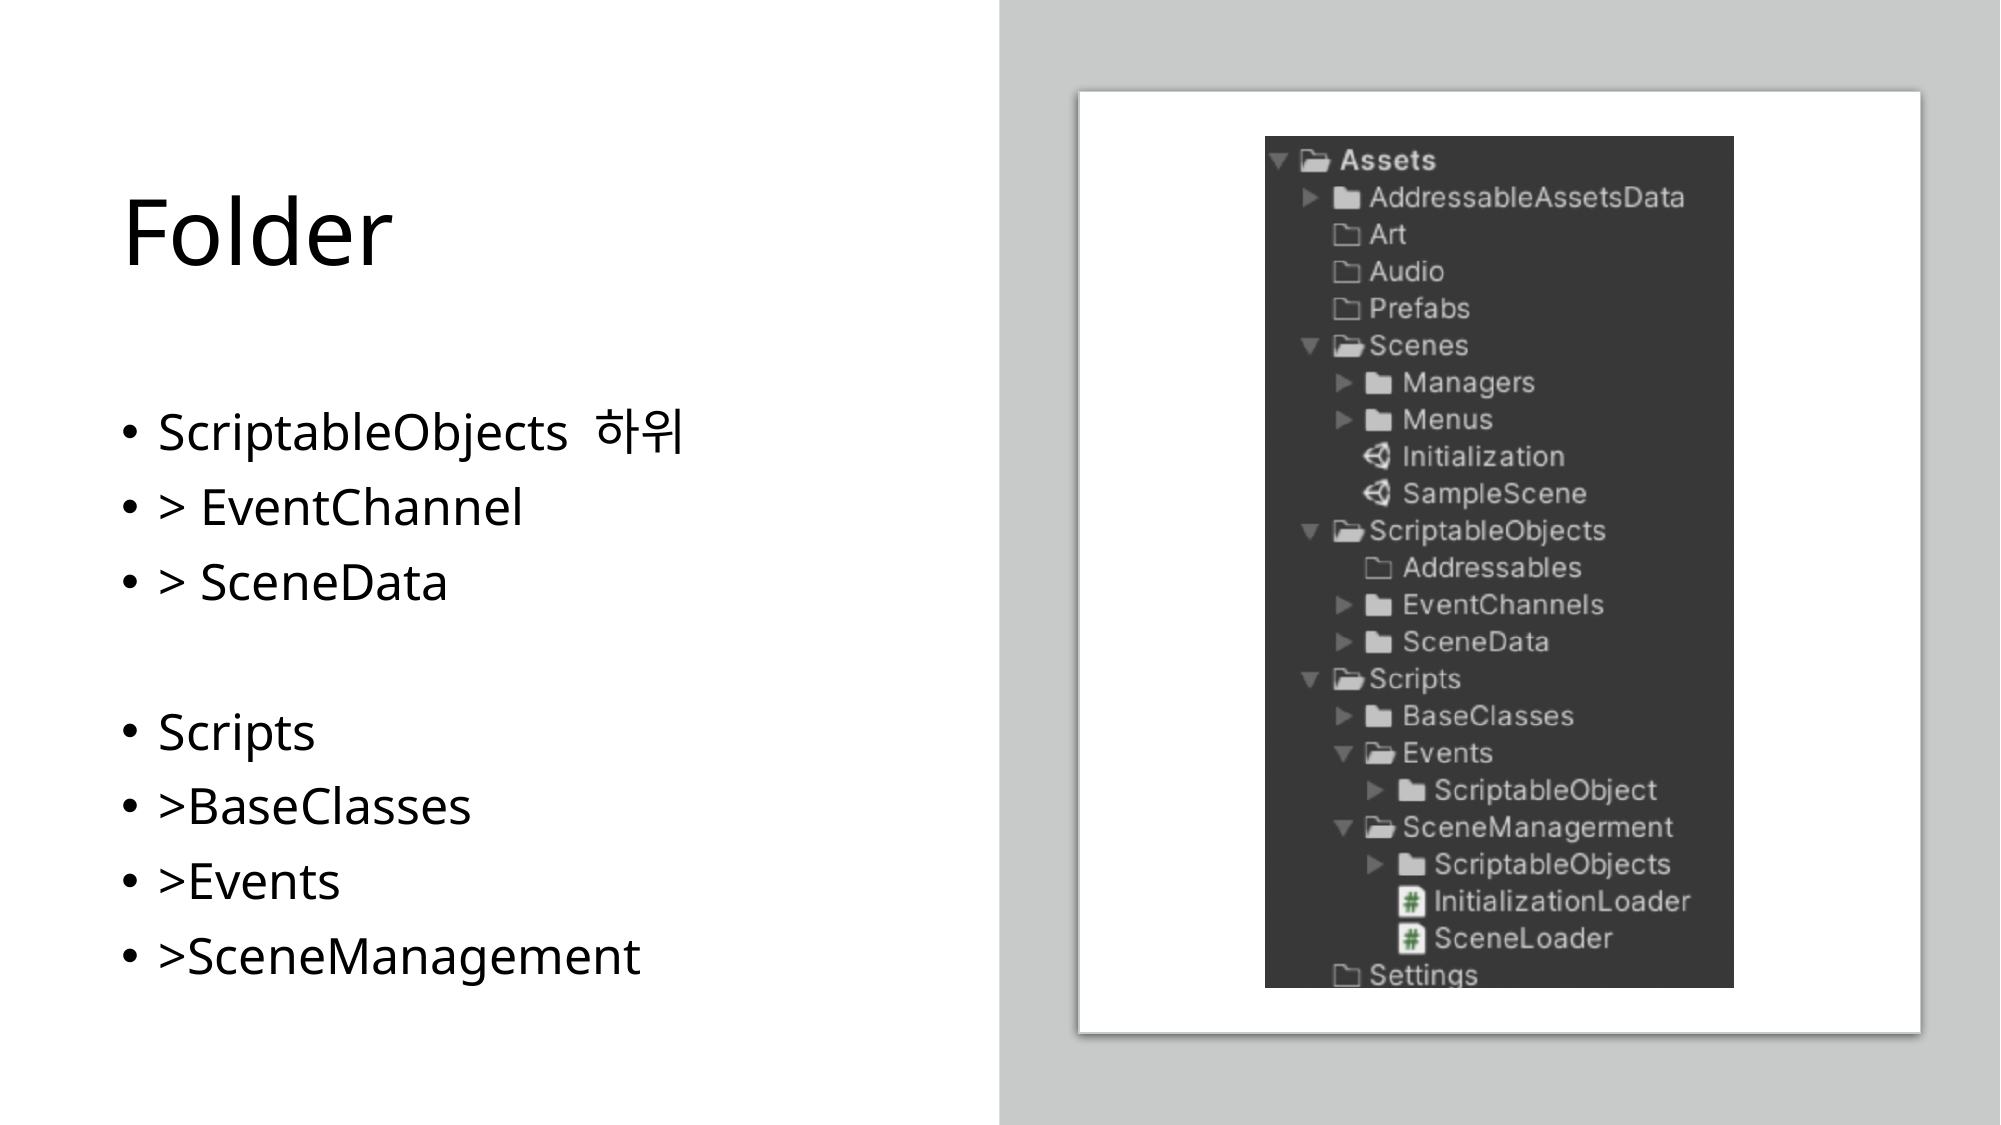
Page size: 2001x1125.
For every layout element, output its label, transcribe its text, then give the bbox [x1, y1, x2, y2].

text_box [998, 0, 2000, 1125]
picture [1265, 136, 1734, 988]
text_box [1078, 90, 1922, 1034]
title Folder [106, 103, 918, 370]
list ScriptableObjects 하위 > EventChannel > SceneData Scripts >BaseClasses >Events >SceneManagement [106, 399, 918, 1021]
